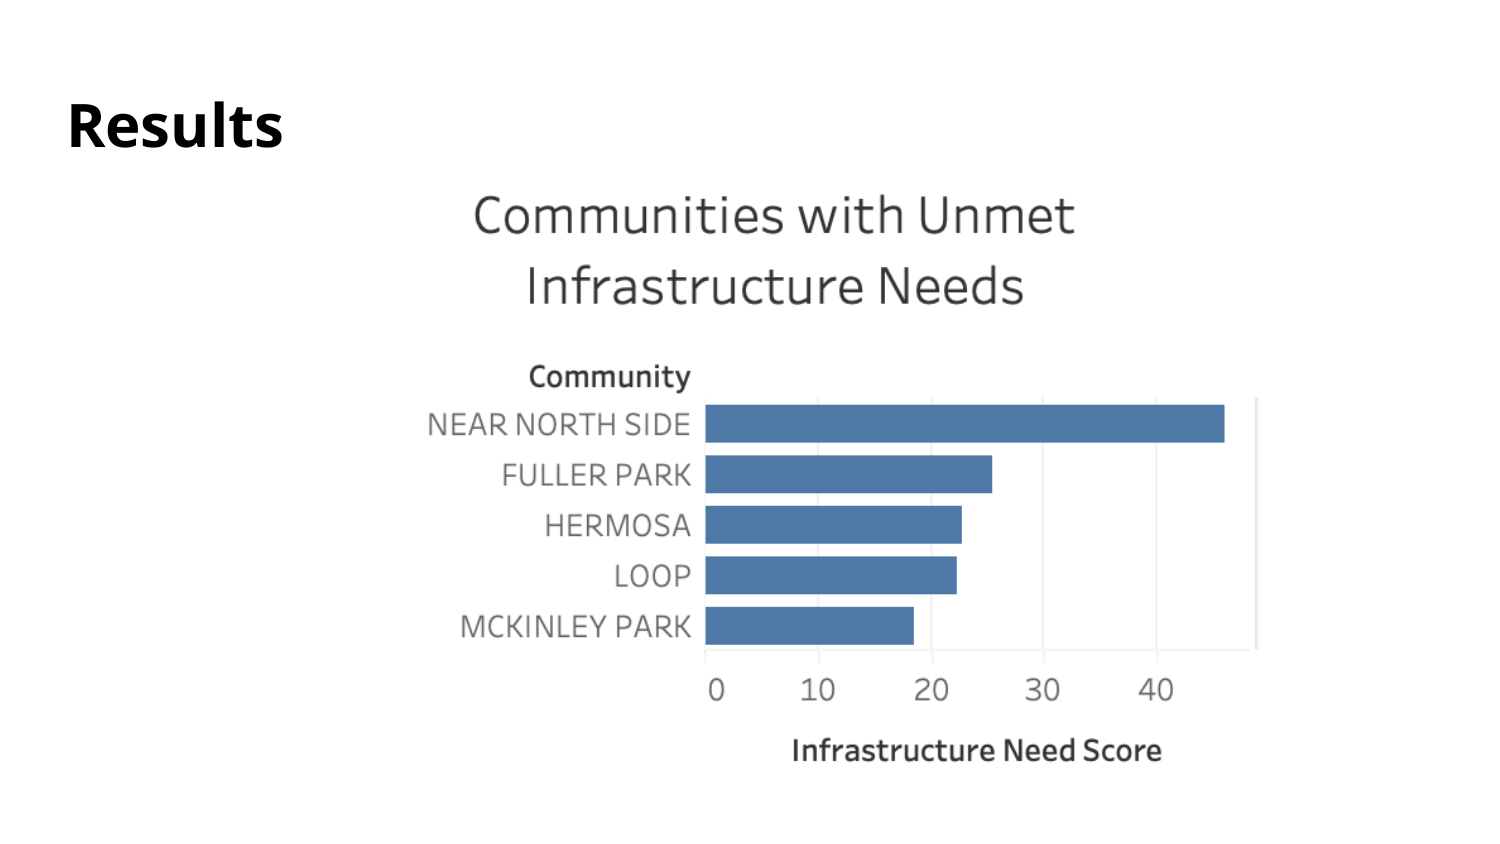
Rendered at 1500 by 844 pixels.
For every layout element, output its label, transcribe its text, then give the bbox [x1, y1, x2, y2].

picture [313, 175, 1261, 794]
title Results [51, 72, 1449, 176]
